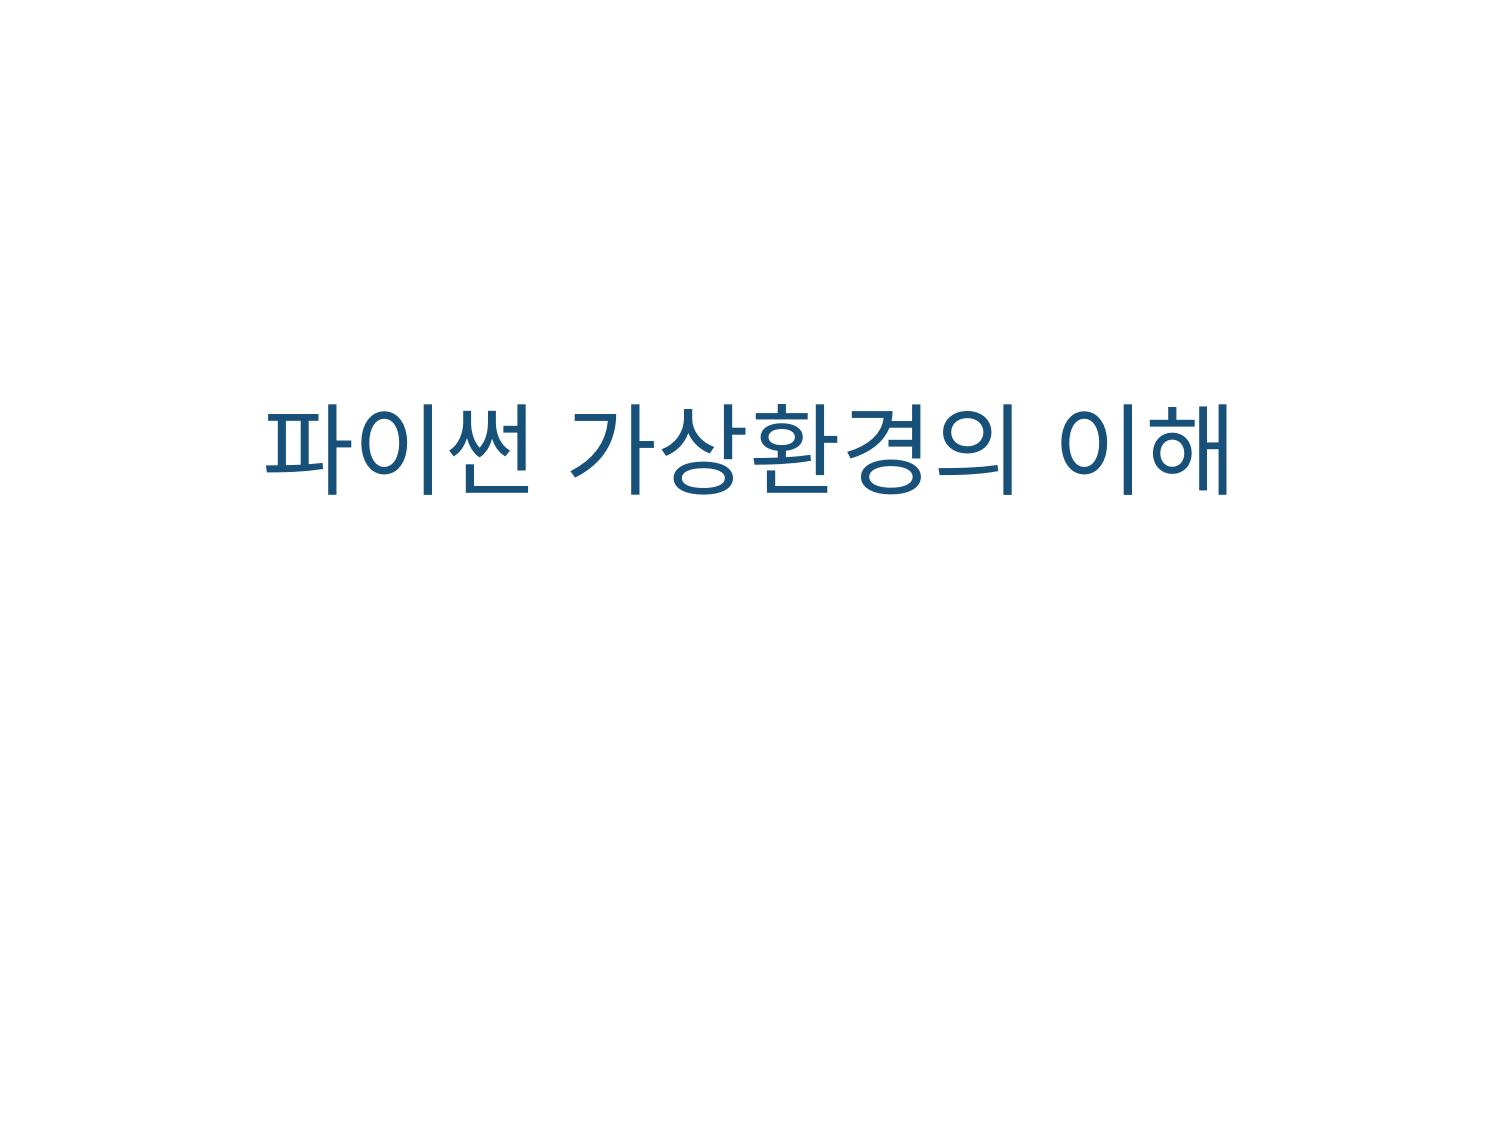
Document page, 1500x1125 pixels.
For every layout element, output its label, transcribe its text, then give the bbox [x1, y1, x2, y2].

text_box 파이썬 가상환경의 이해 [246, 380, 1254, 516]
